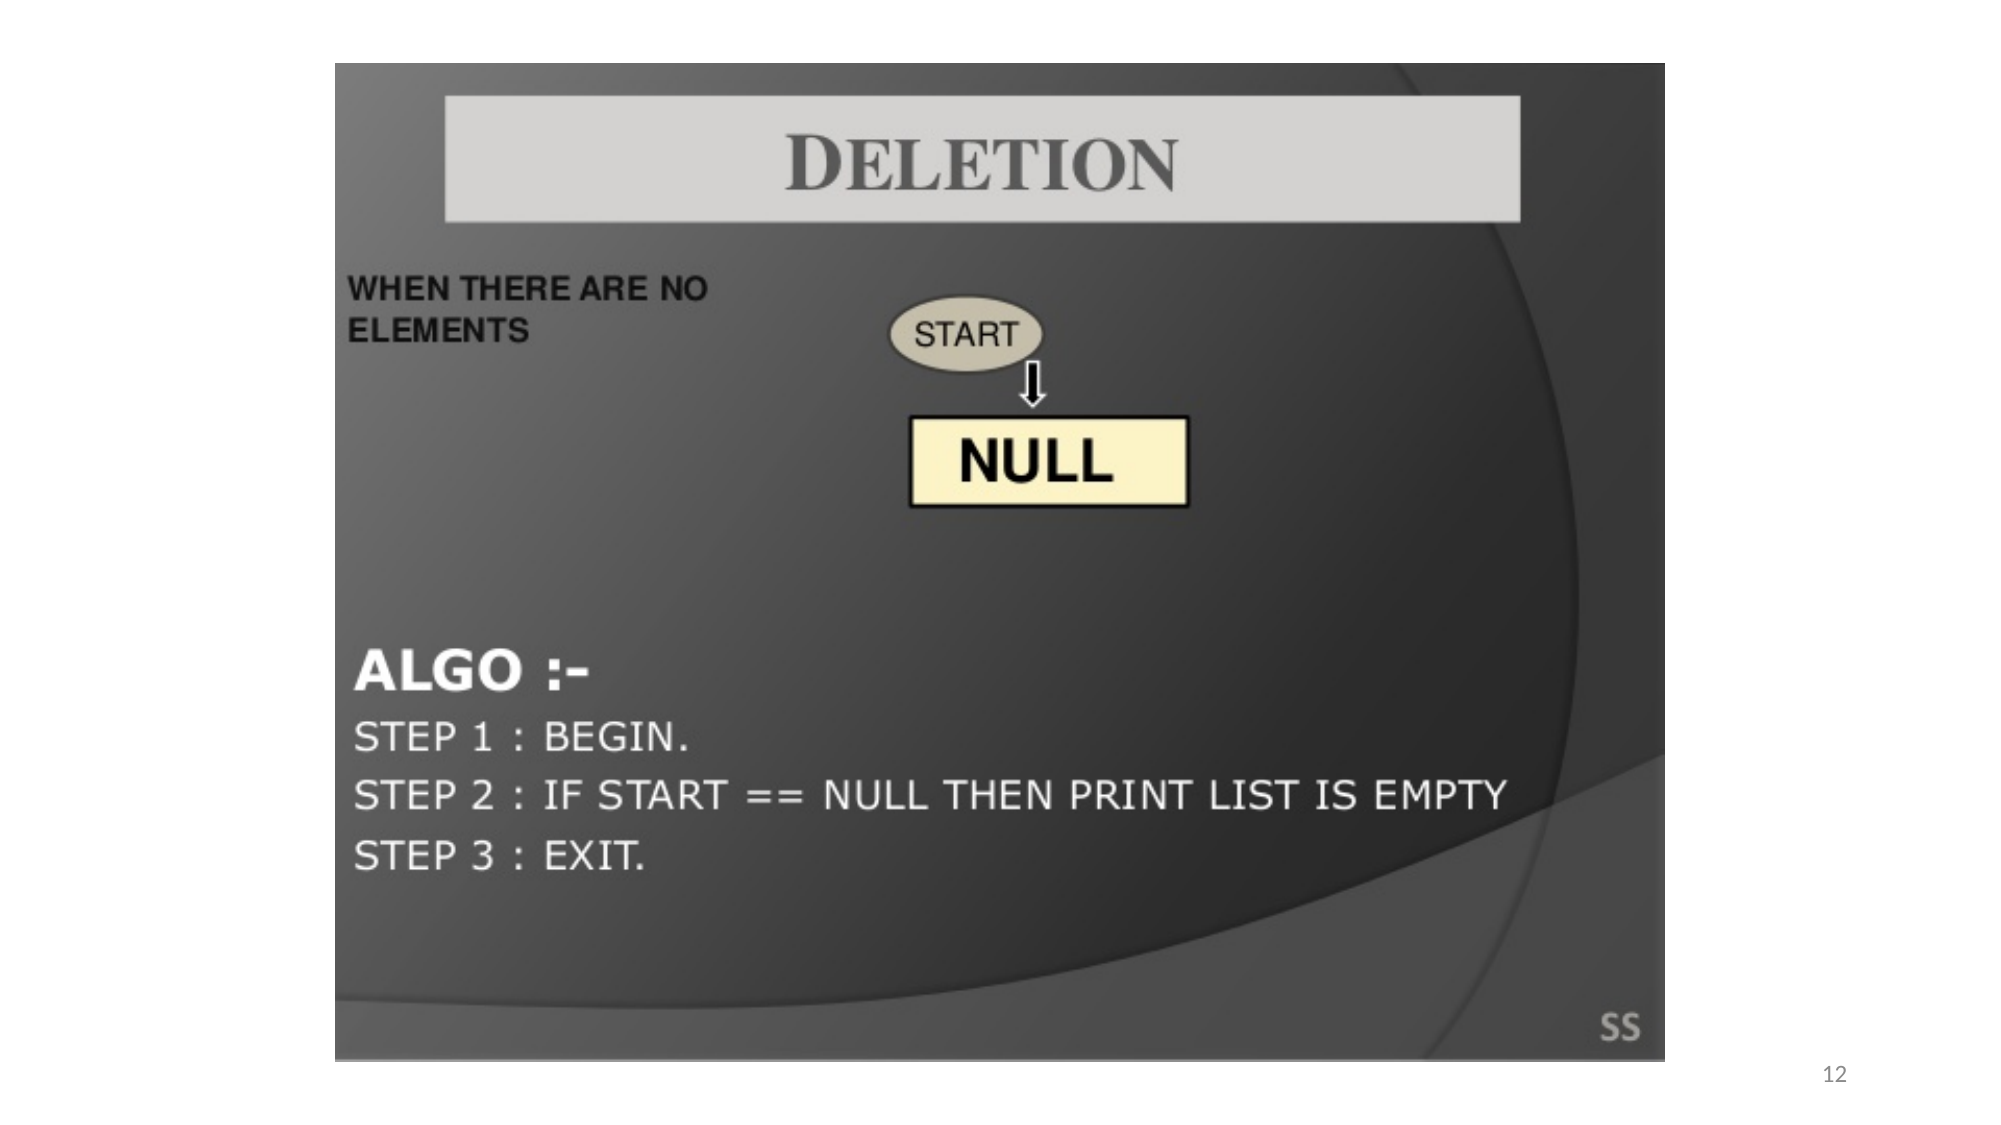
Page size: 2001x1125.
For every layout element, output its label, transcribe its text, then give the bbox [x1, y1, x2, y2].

picture [335, 63, 1665, 1062]
slide_number 12 [1412, 1042, 1863, 1103]
